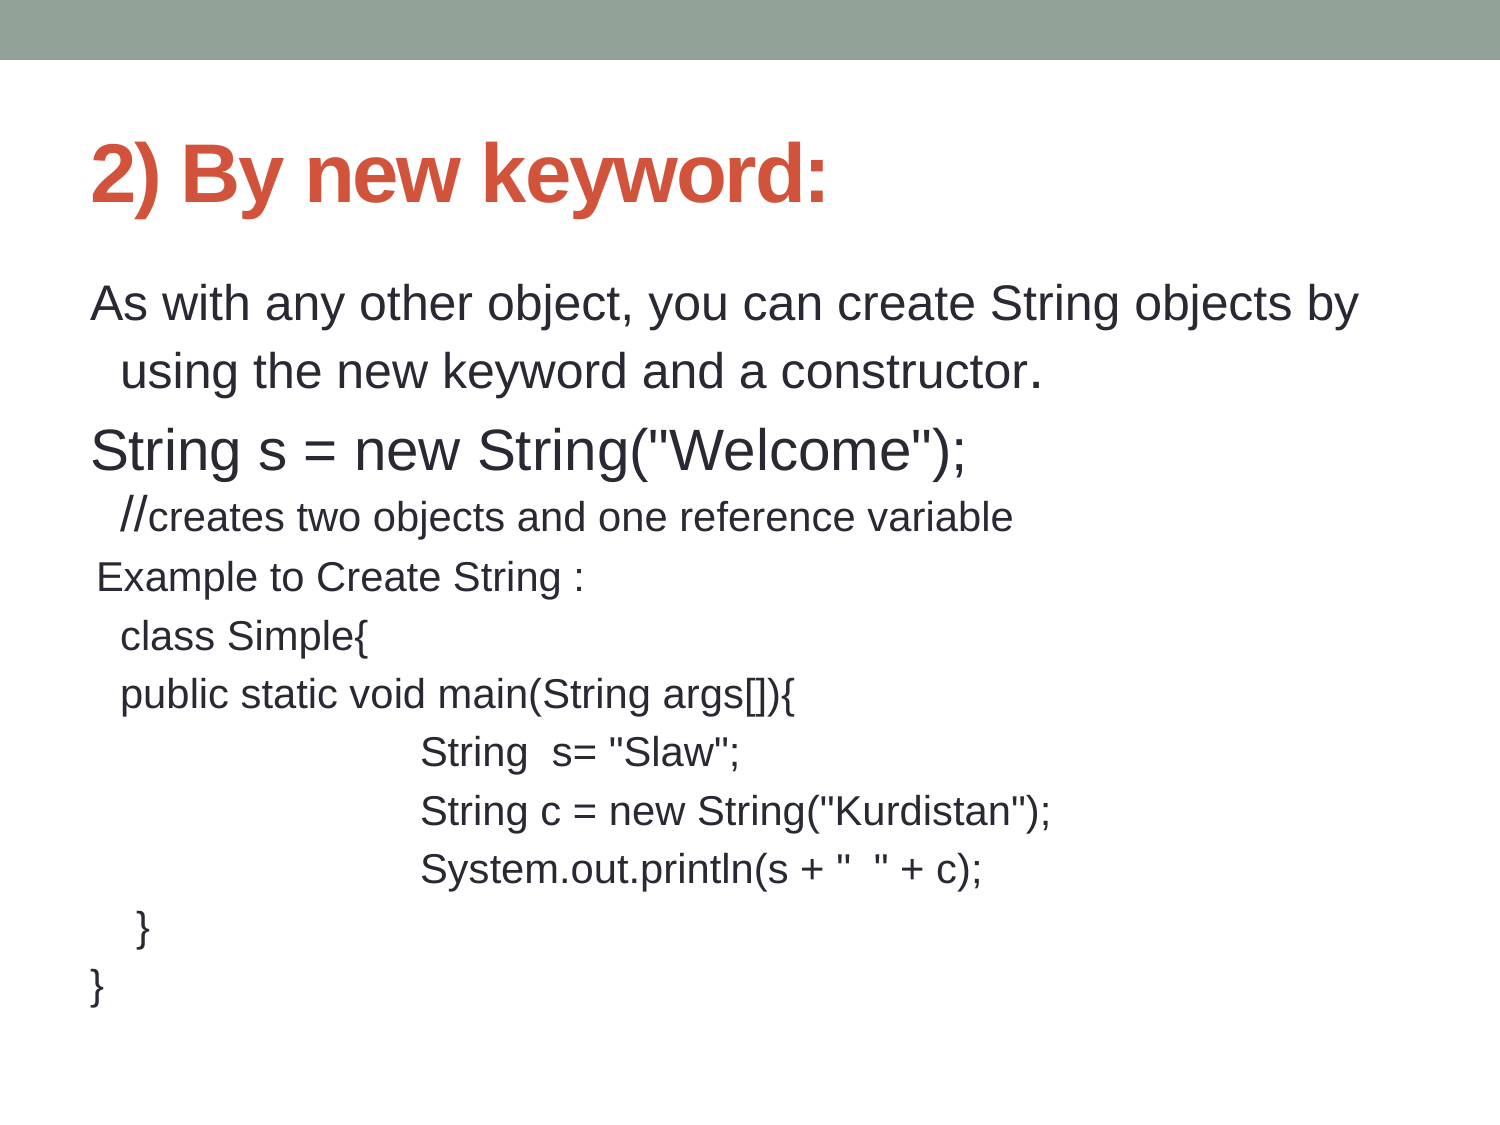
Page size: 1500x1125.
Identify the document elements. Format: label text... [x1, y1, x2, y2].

title 2) By new keyword: [75, 87, 1425, 250]
list As with any other object, you can create String objects by using the new keyword and a constructor. String s = new String("Welcome"); //creates two objects and one reference variable Example to Create String : class Simple{ public static void main(String args[]){ String s= "Slaw"; String c = new String("Kurdistan"); System.out.println(s + " " + c); } } [75, 262, 1425, 1063]
